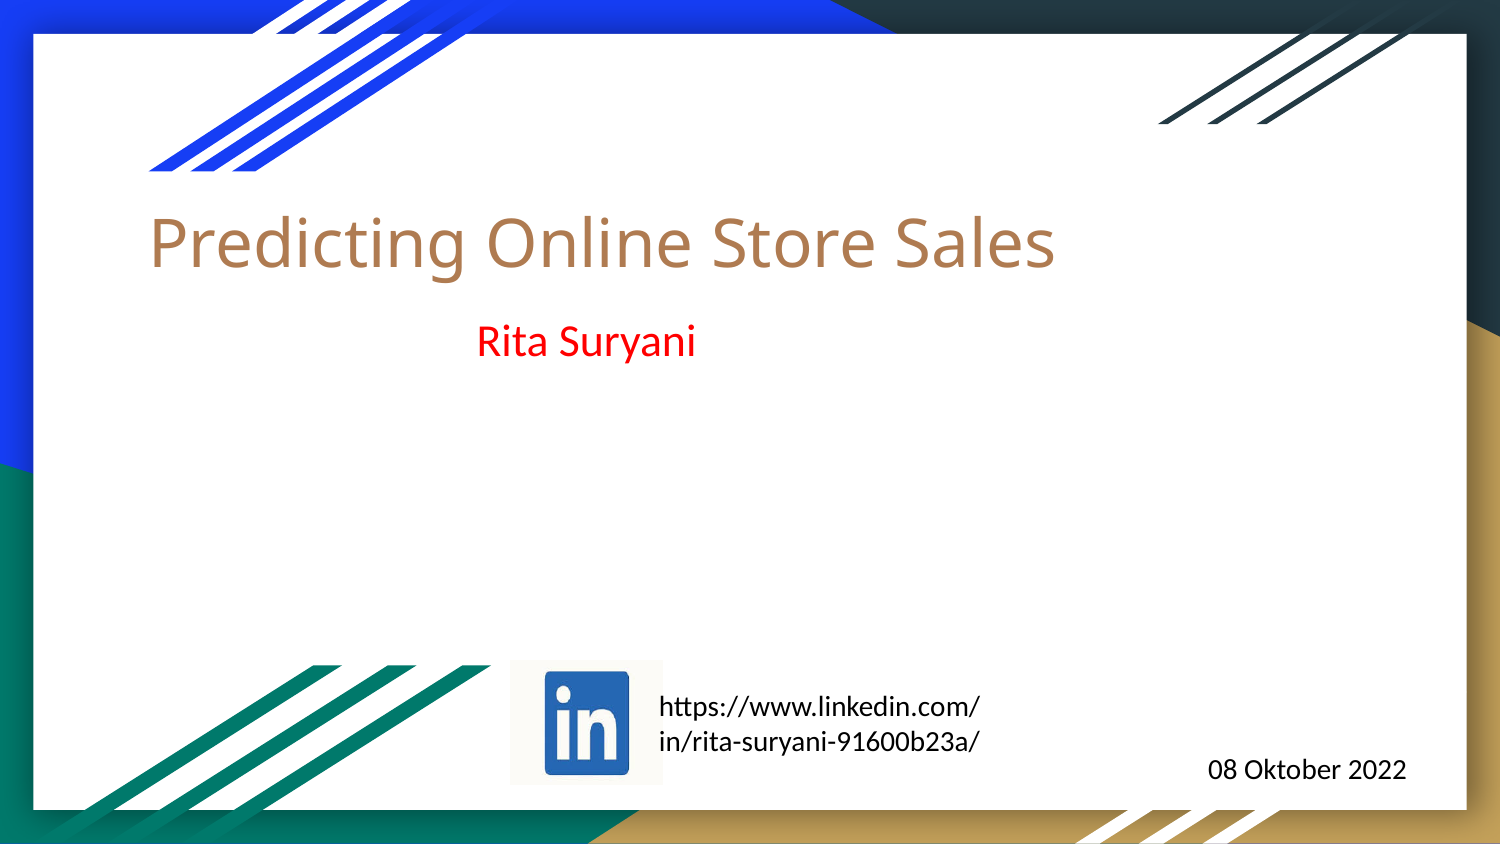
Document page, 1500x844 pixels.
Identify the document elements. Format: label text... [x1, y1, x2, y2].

picture [510, 660, 663, 786]
text_box https://www.linkedin.com/in/rita-suryani-91600b23a/ [666, 672, 1027, 772]
text_box 08 Oktober 2022 [1193, 735, 1456, 801]
title Predicting Online Store Sales [42, 184, 1164, 296]
subtitle Rita Suryani [146, 295, 1027, 382]
